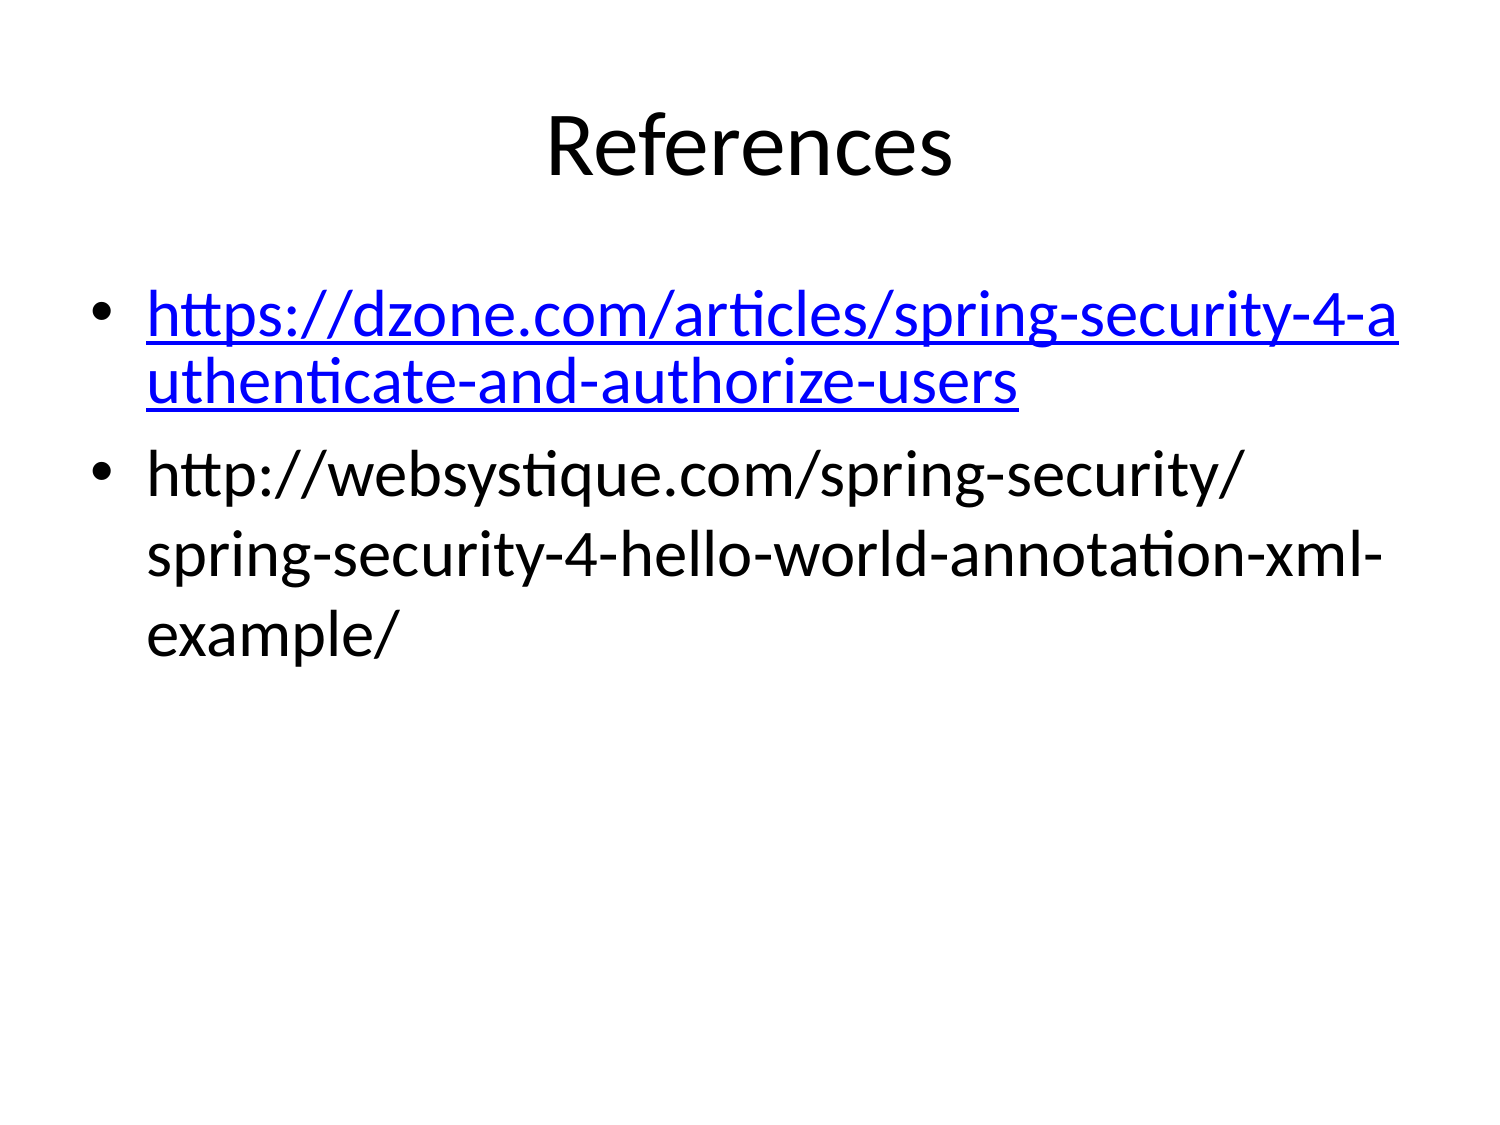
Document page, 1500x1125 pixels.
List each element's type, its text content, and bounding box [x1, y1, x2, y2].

title References [75, 45, 1425, 233]
list https://dzone.com/articles/spring-security-4-authenticate-and-authorize-users http://websystique.com/spring-security/spring-security-4-hello-world-annotation-xml-example/ [75, 262, 1425, 1005]
